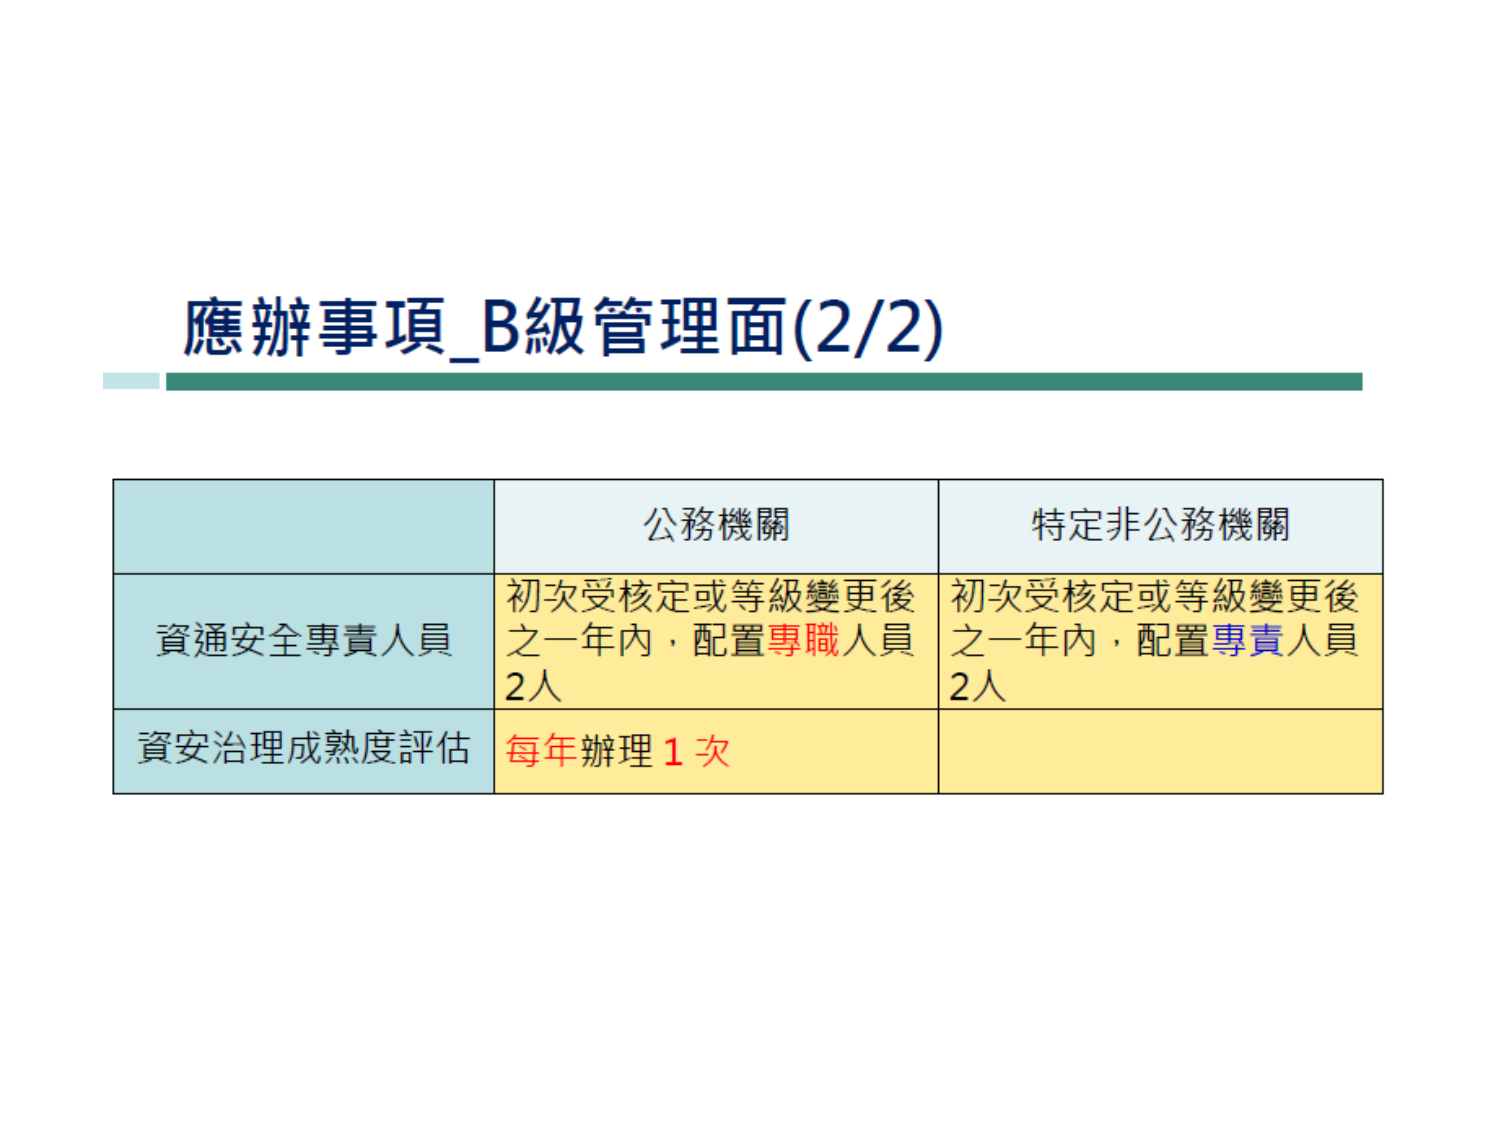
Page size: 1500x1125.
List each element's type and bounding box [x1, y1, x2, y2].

list [103, 277, 1400, 833]
